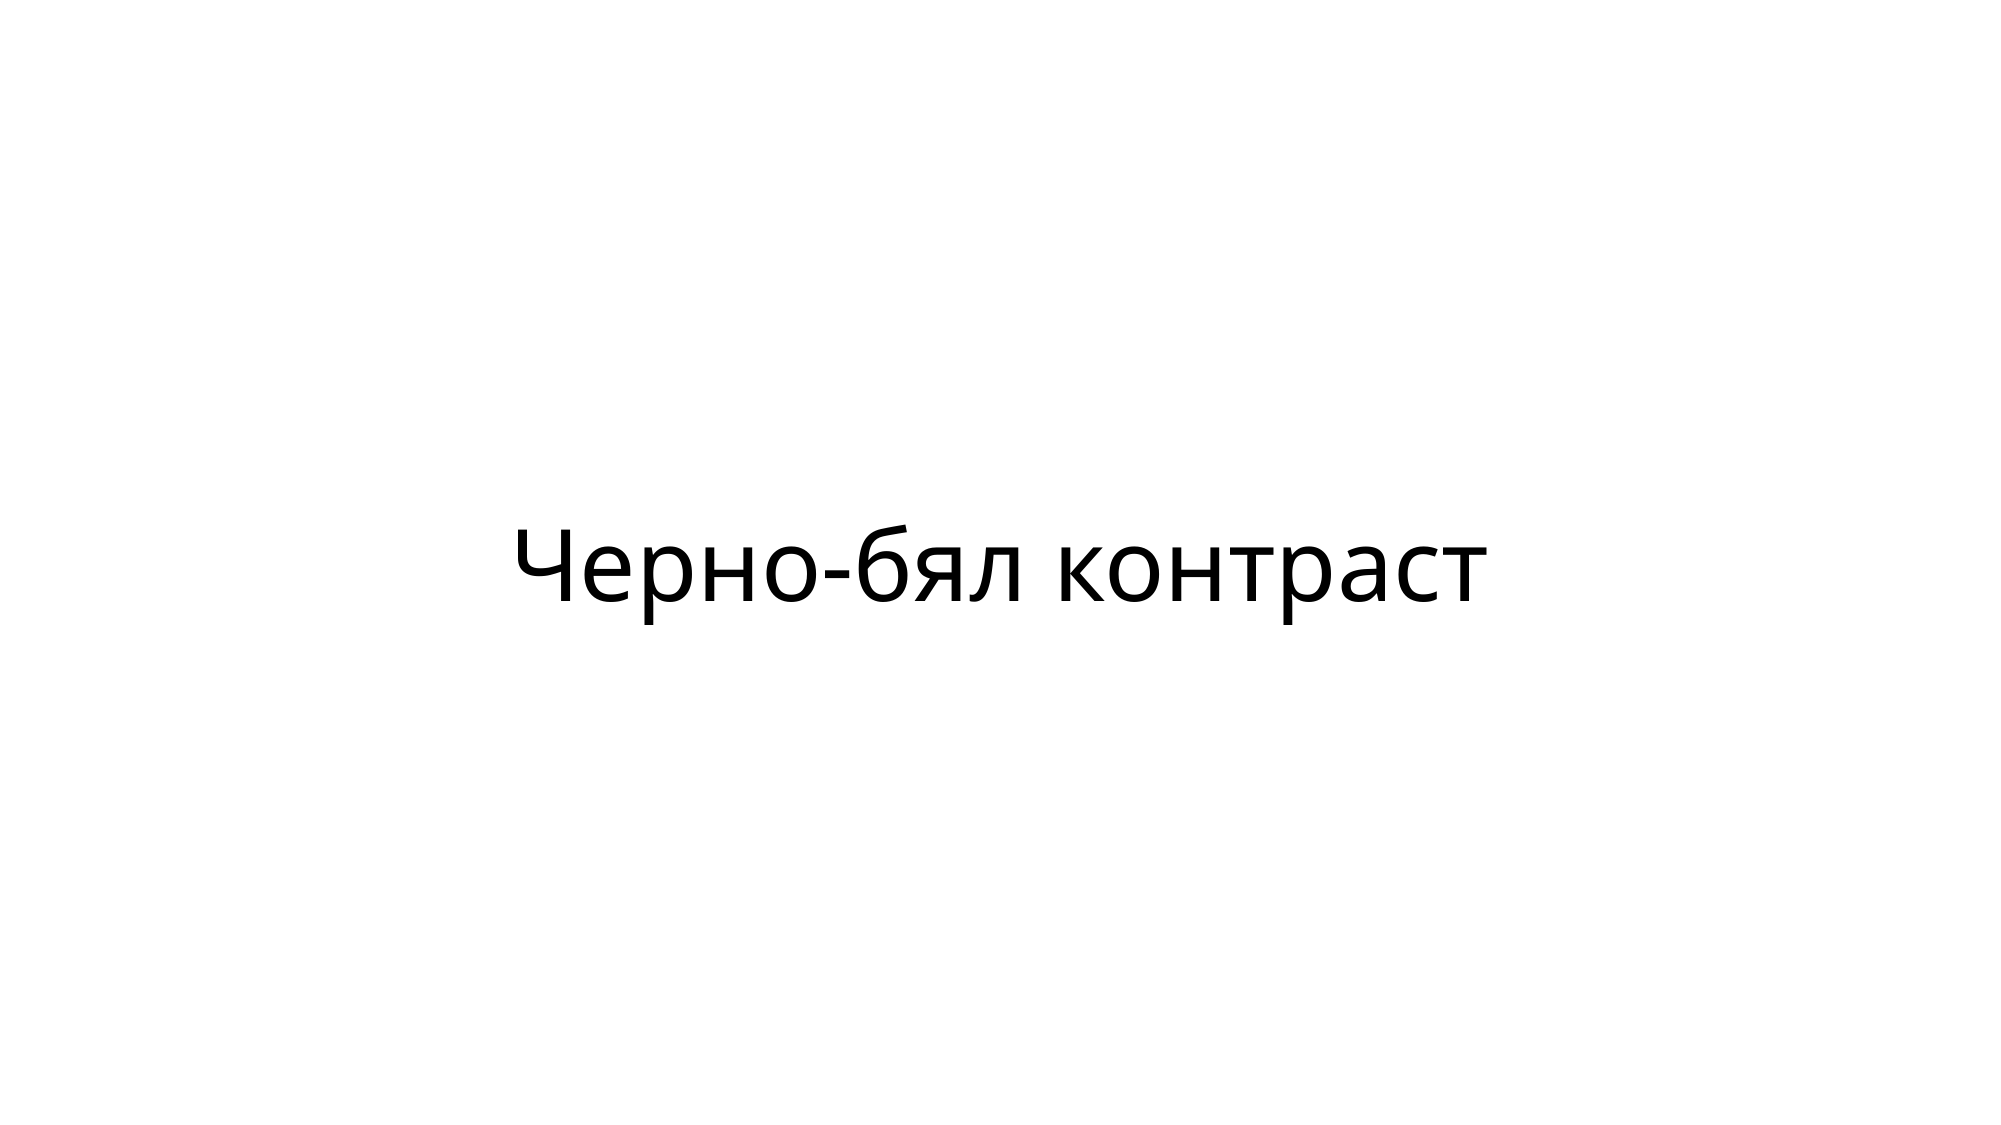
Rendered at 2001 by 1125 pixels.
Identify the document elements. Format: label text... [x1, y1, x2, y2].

text_box Черно-бял контраст [227, 494, 1773, 629]
